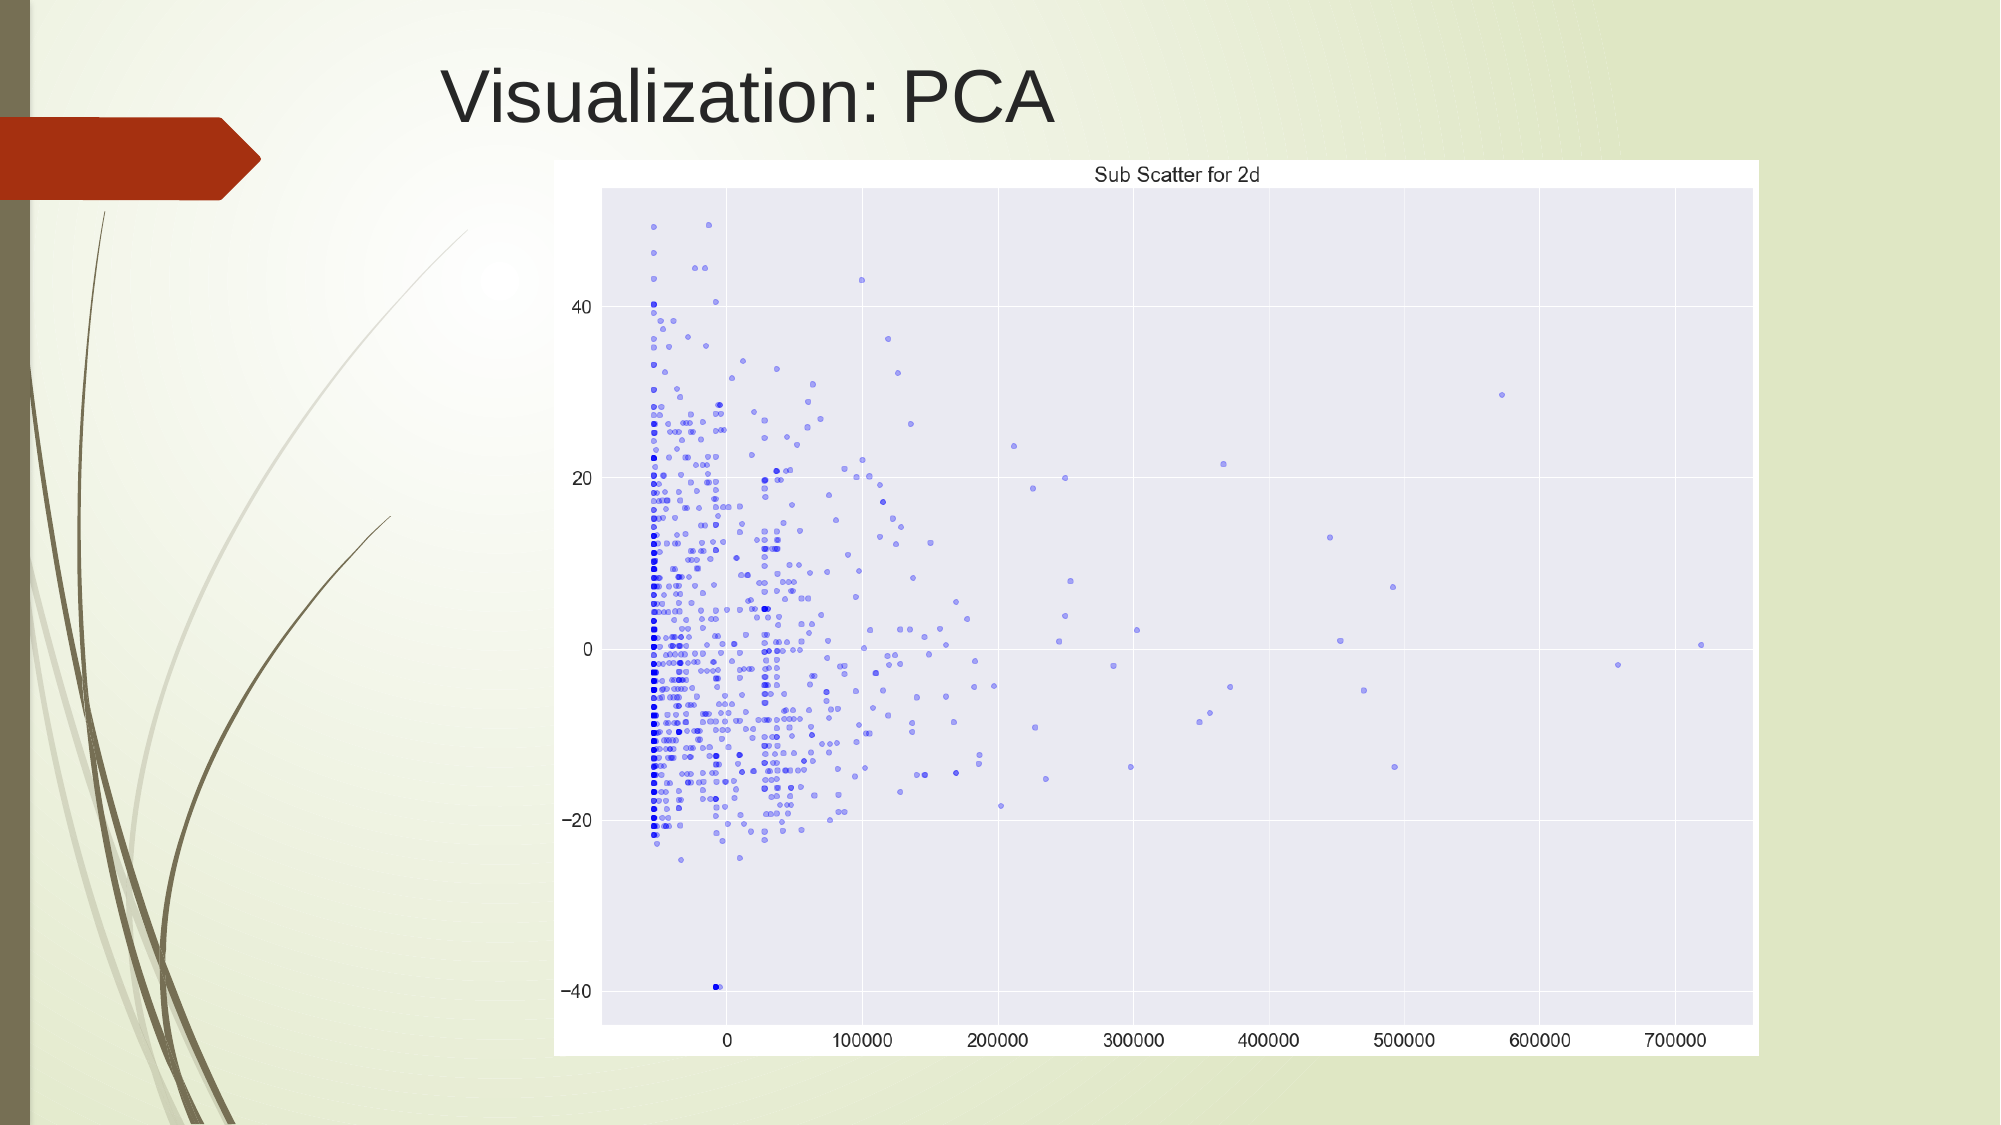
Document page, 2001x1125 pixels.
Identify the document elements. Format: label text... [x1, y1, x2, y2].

title Visualization: PCA [425, 39, 1888, 161]
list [554, 160, 1759, 1056]
